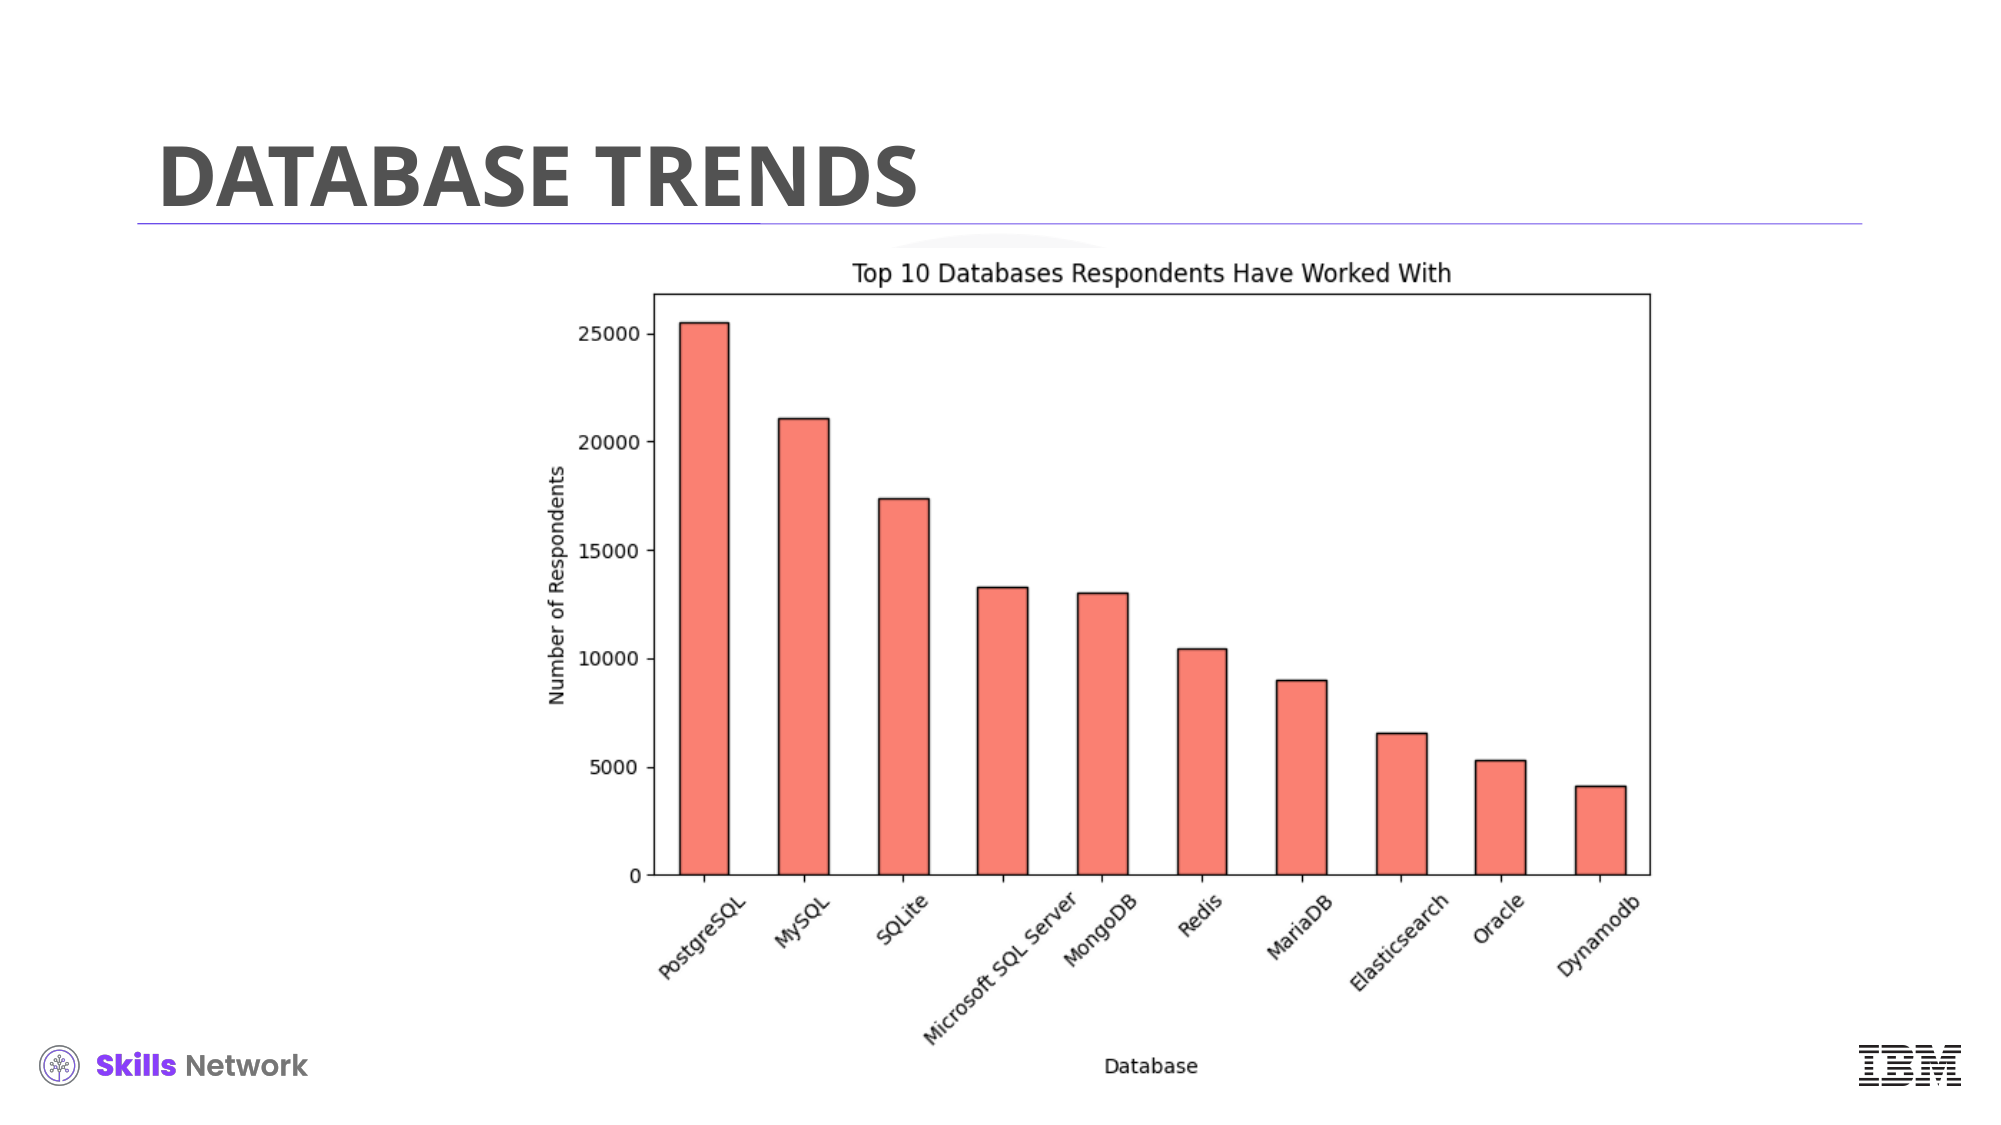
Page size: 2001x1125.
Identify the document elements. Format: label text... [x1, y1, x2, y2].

picture [39, 1045, 308, 1086]
picture [1859, 1045, 1961, 1086]
picture [535, 248, 1664, 1092]
title DATABASE TRENDS [141, 70, 1867, 288]
